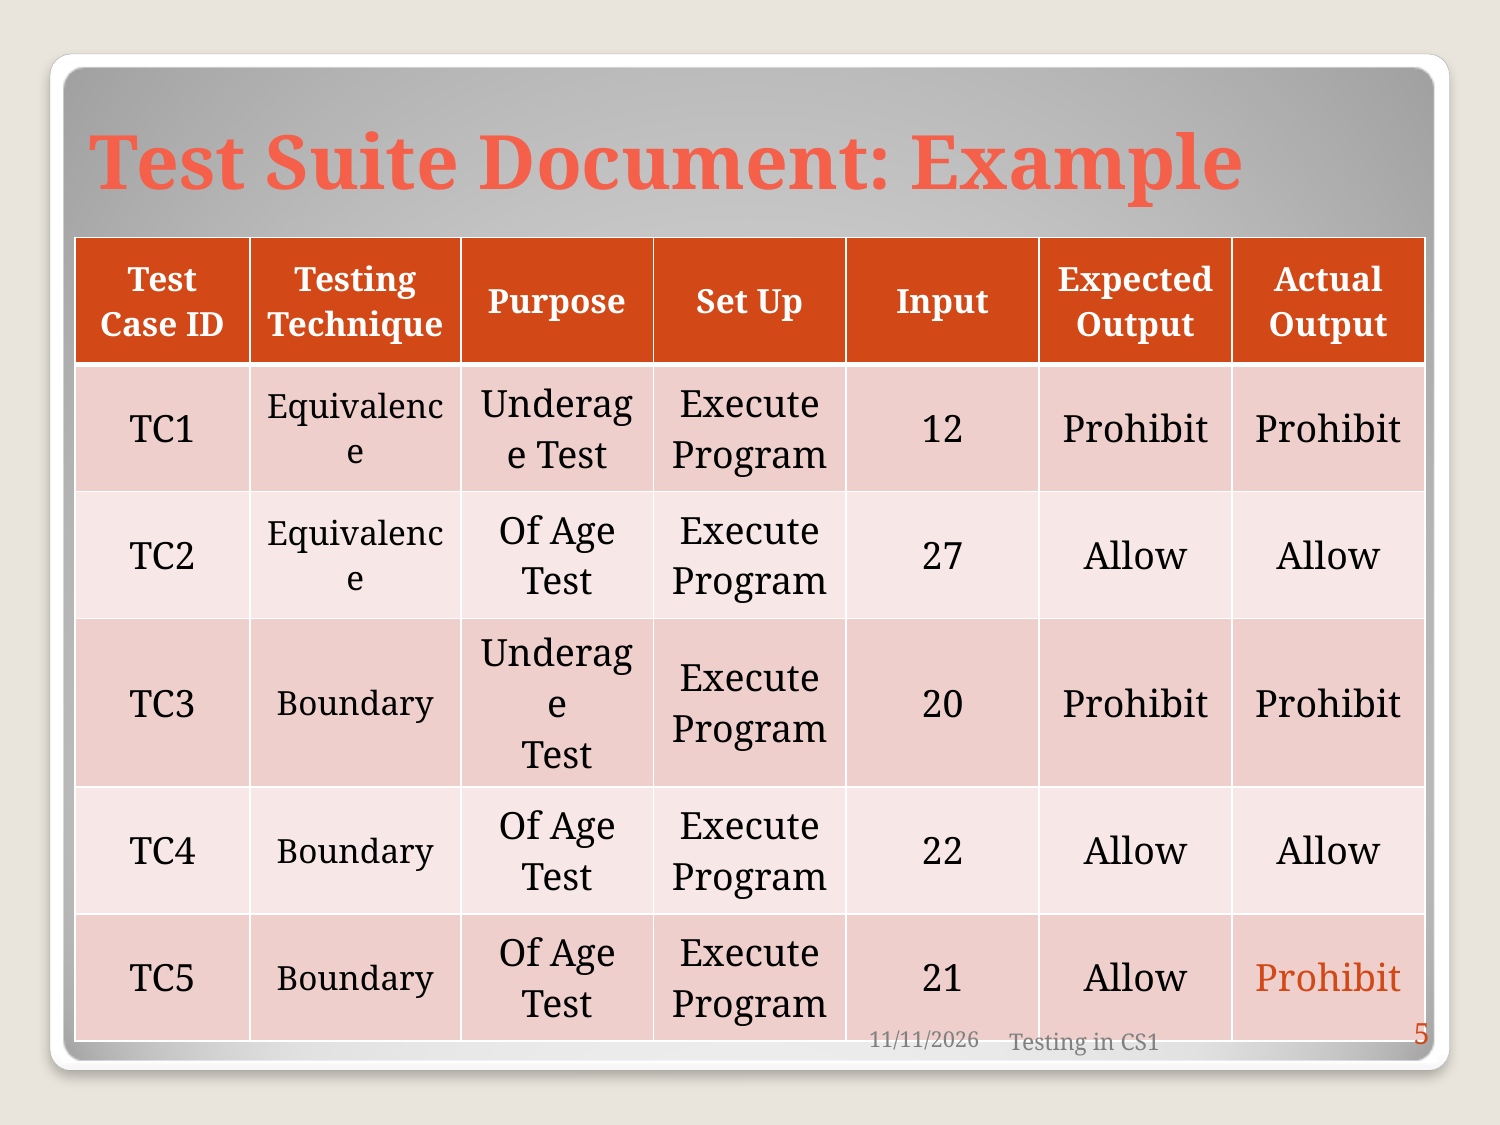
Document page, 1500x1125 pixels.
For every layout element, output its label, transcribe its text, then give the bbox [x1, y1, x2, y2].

picture [62, 62, 1438, 1063]
slide_number 5 [1440, 1002, 1445, 1063]
